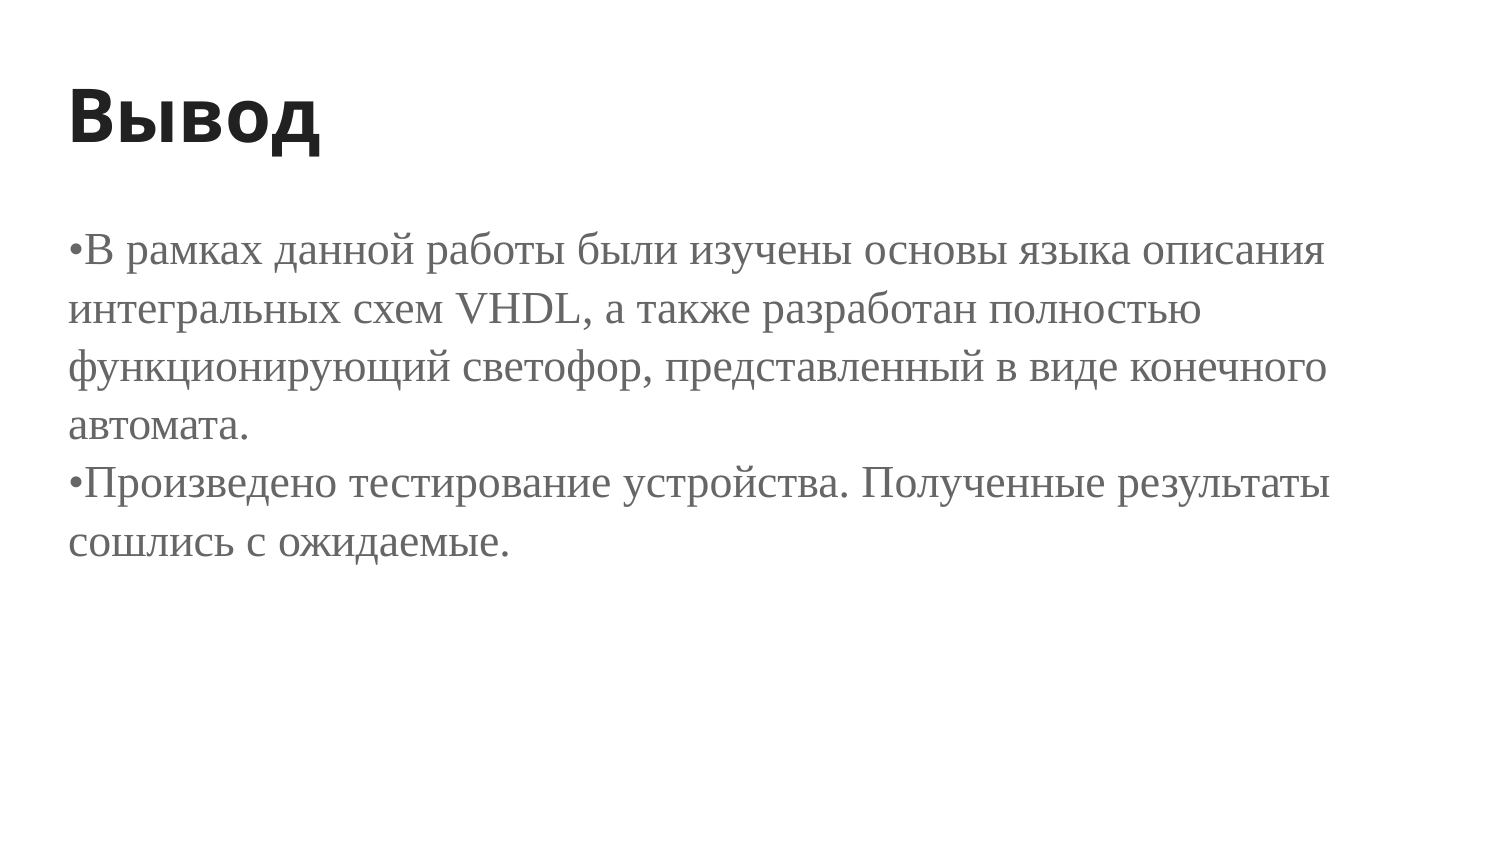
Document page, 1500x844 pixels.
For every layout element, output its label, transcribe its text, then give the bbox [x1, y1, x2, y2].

list •В рамках данной работы были изучены основы языка описания интегральных схем VHDL, а также разработан полностью функционирующий светофор, представленный в виде конечного автомата. •Произведено тестирование устройства. Полученные результаты сошлись с ожидаемые. [51, 201, 1449, 750]
title Вывод [51, 48, 1449, 180]
